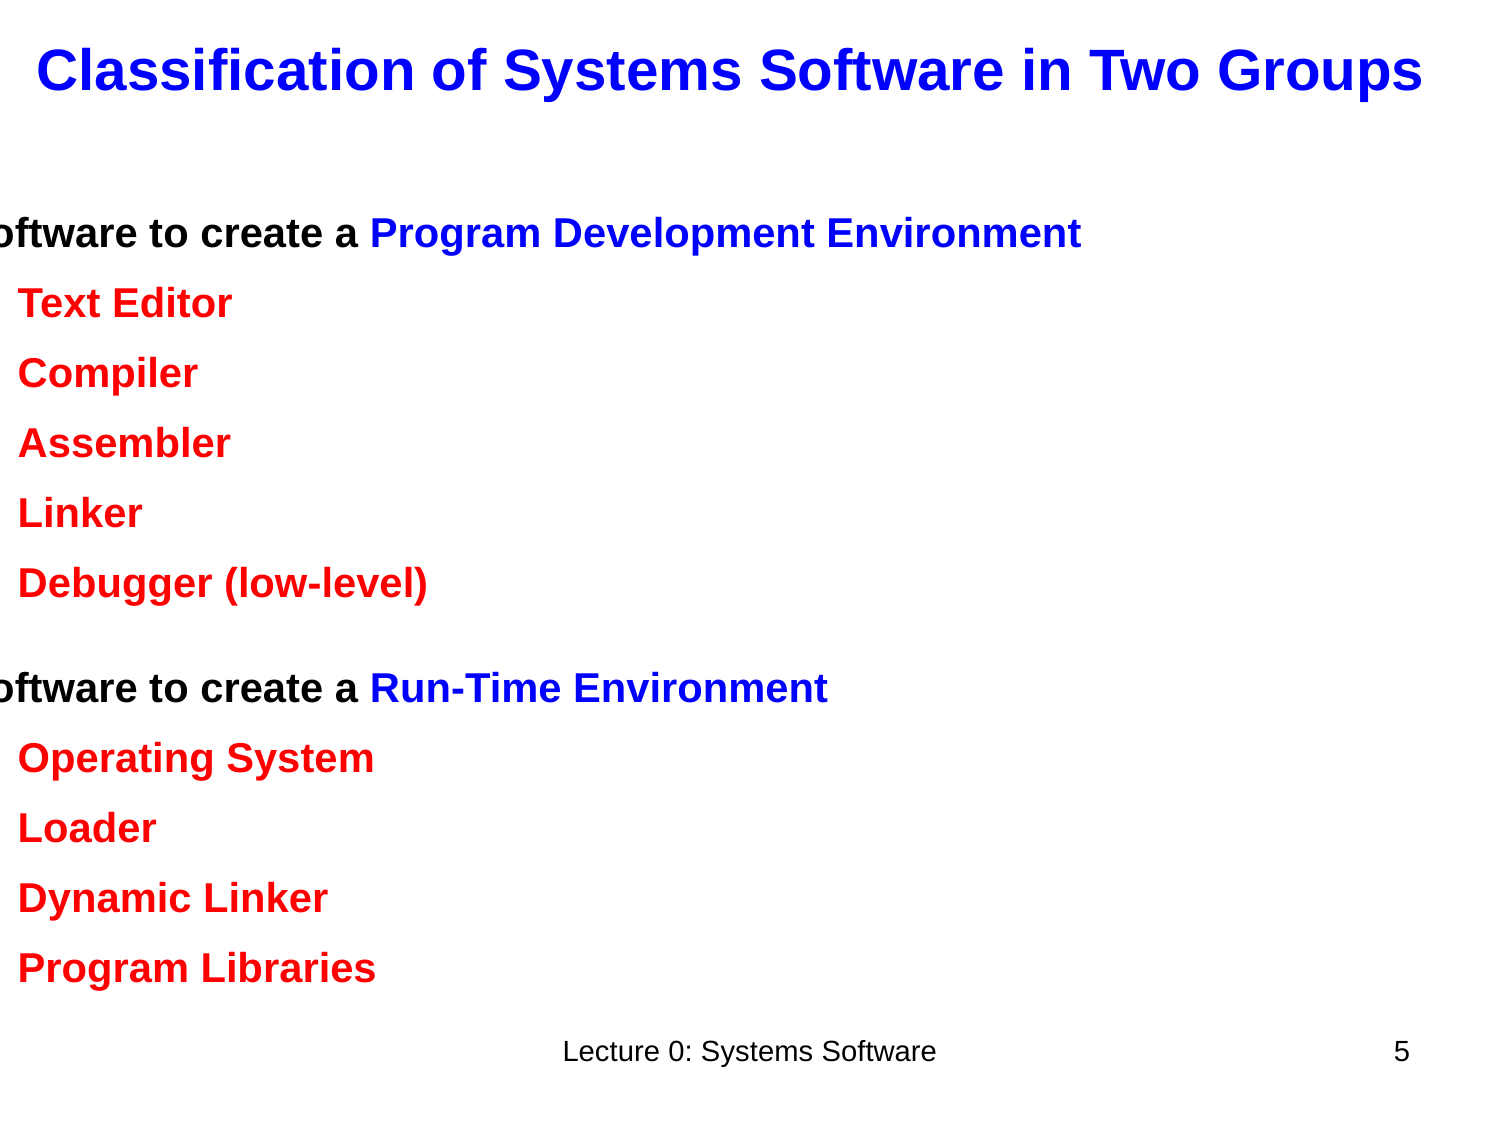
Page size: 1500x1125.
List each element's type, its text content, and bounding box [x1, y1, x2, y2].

text_box Classification of Systems Software in Two Groups Software to create a Program Development Environment Text Editor Compiler Assembler Linker Debugger (low-level) Software to create a Run-Time Environment Operating System Loader Dynamic Linker Program Libraries [0, 24, 1500, 999]
slide_number 5 [1074, 1024, 1426, 1103]
footer Lecture 0: Systems Software [512, 1024, 988, 1103]
